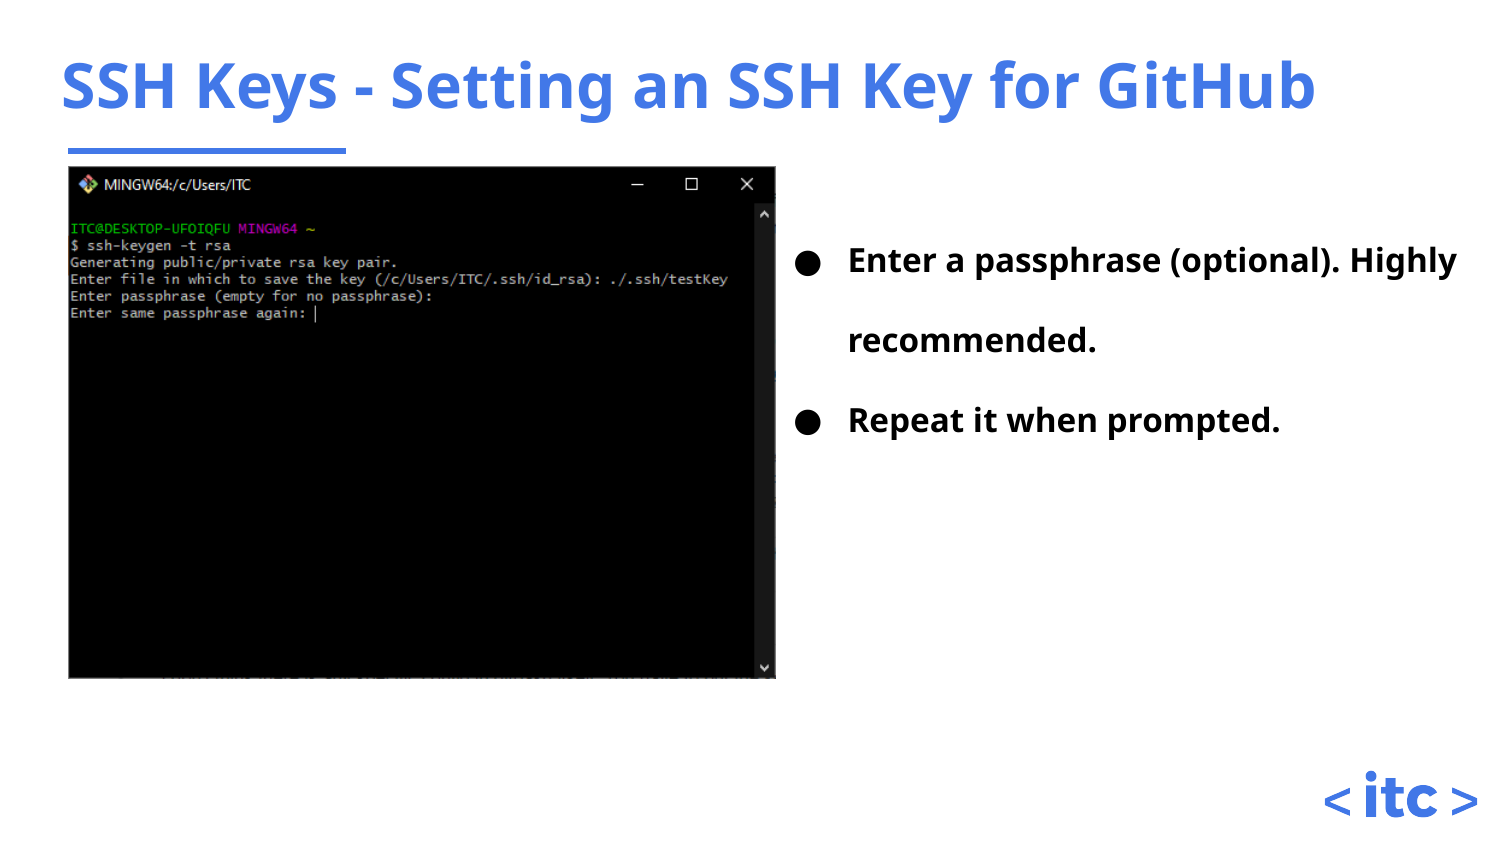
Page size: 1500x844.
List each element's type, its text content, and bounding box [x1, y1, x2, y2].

text_box SSH Keys - Setting an SSH Key for GitHub [46, 39, 1500, 136]
text_box Enter a passphrase (optional). Highly recommended. Repeat it when prompted. [757, 184, 1500, 761]
picture [67, 166, 776, 680]
picture [1316, 759, 1485, 828]
